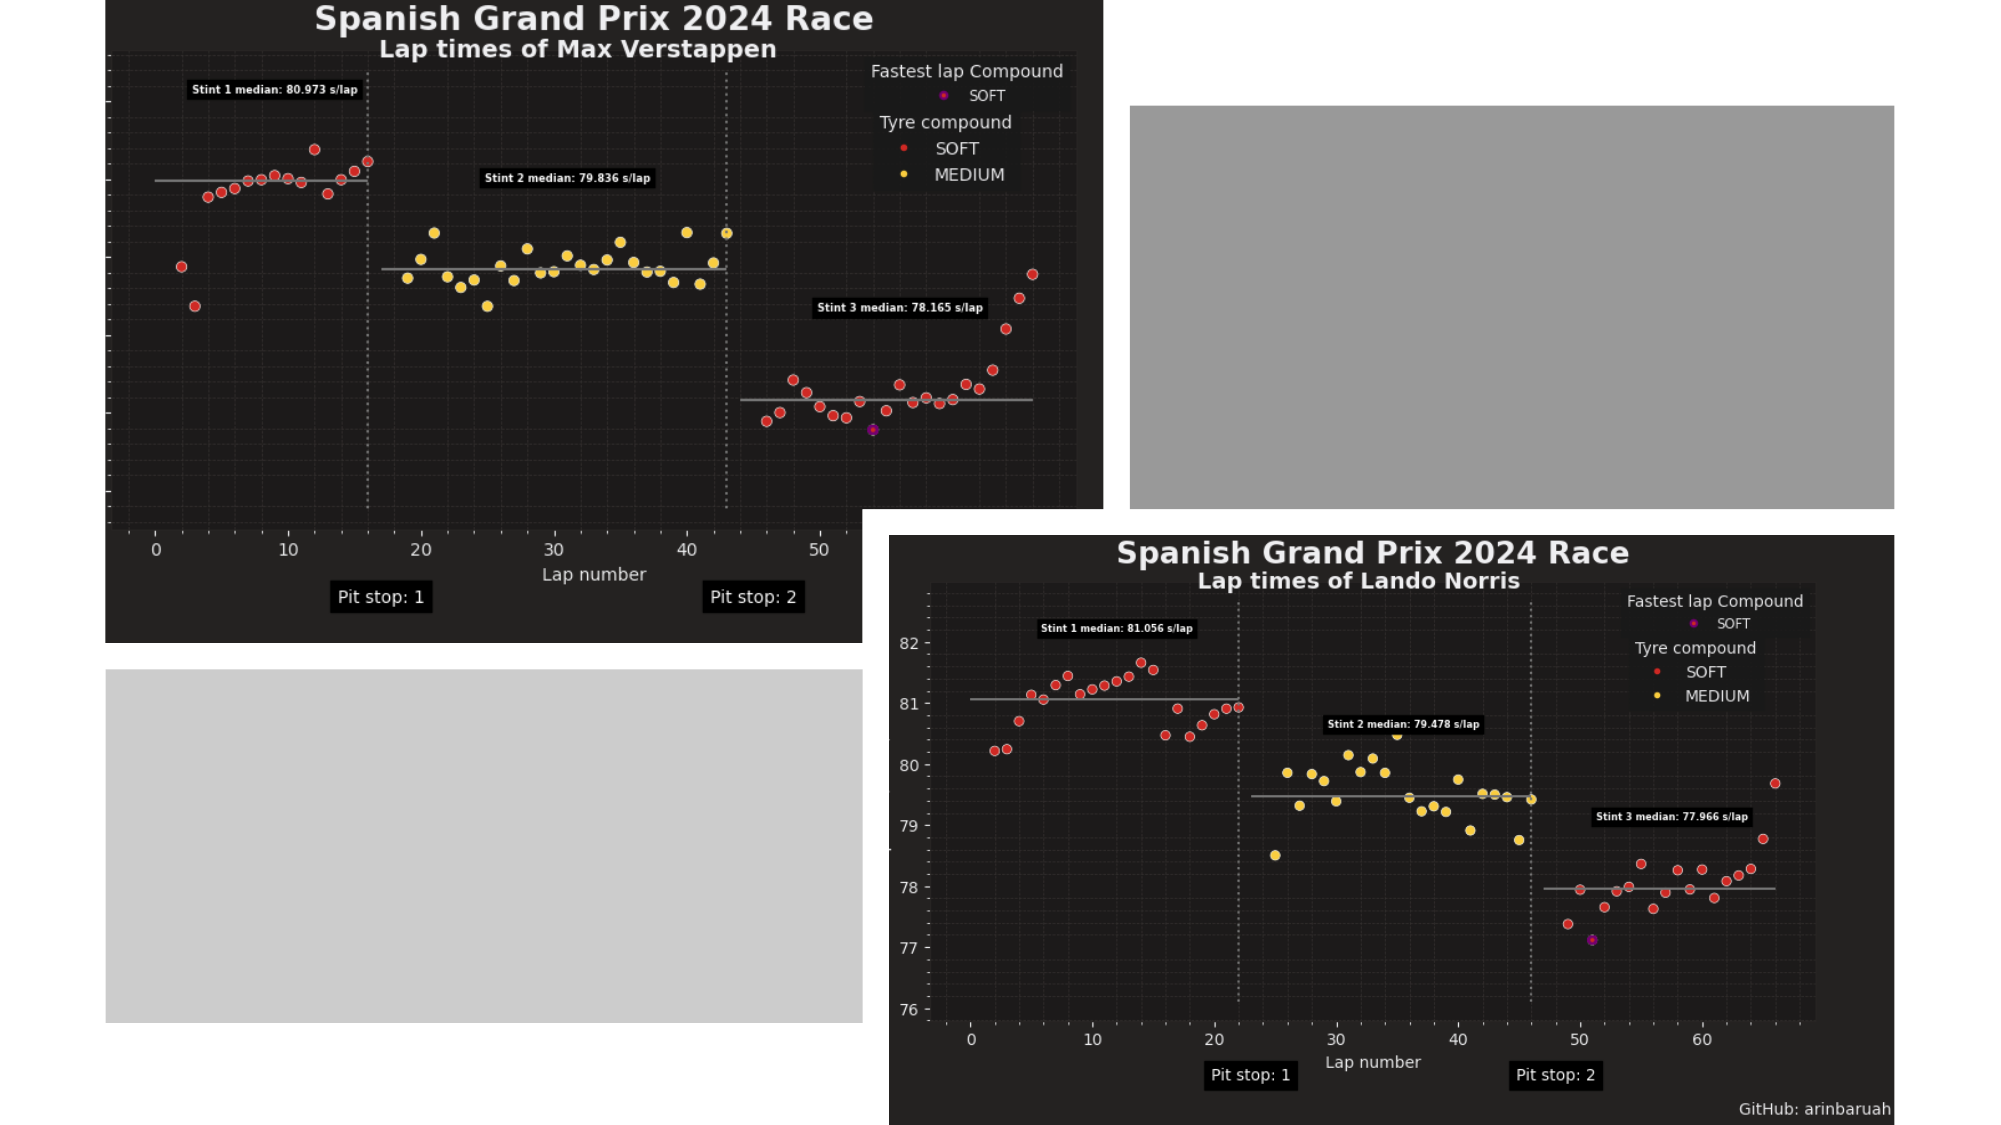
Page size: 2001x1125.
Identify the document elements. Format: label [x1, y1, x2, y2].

text_box [104, 668, 864, 1025]
picture [104, 0, 1895, 1125]
text_box [1128, 104, 1896, 511]
